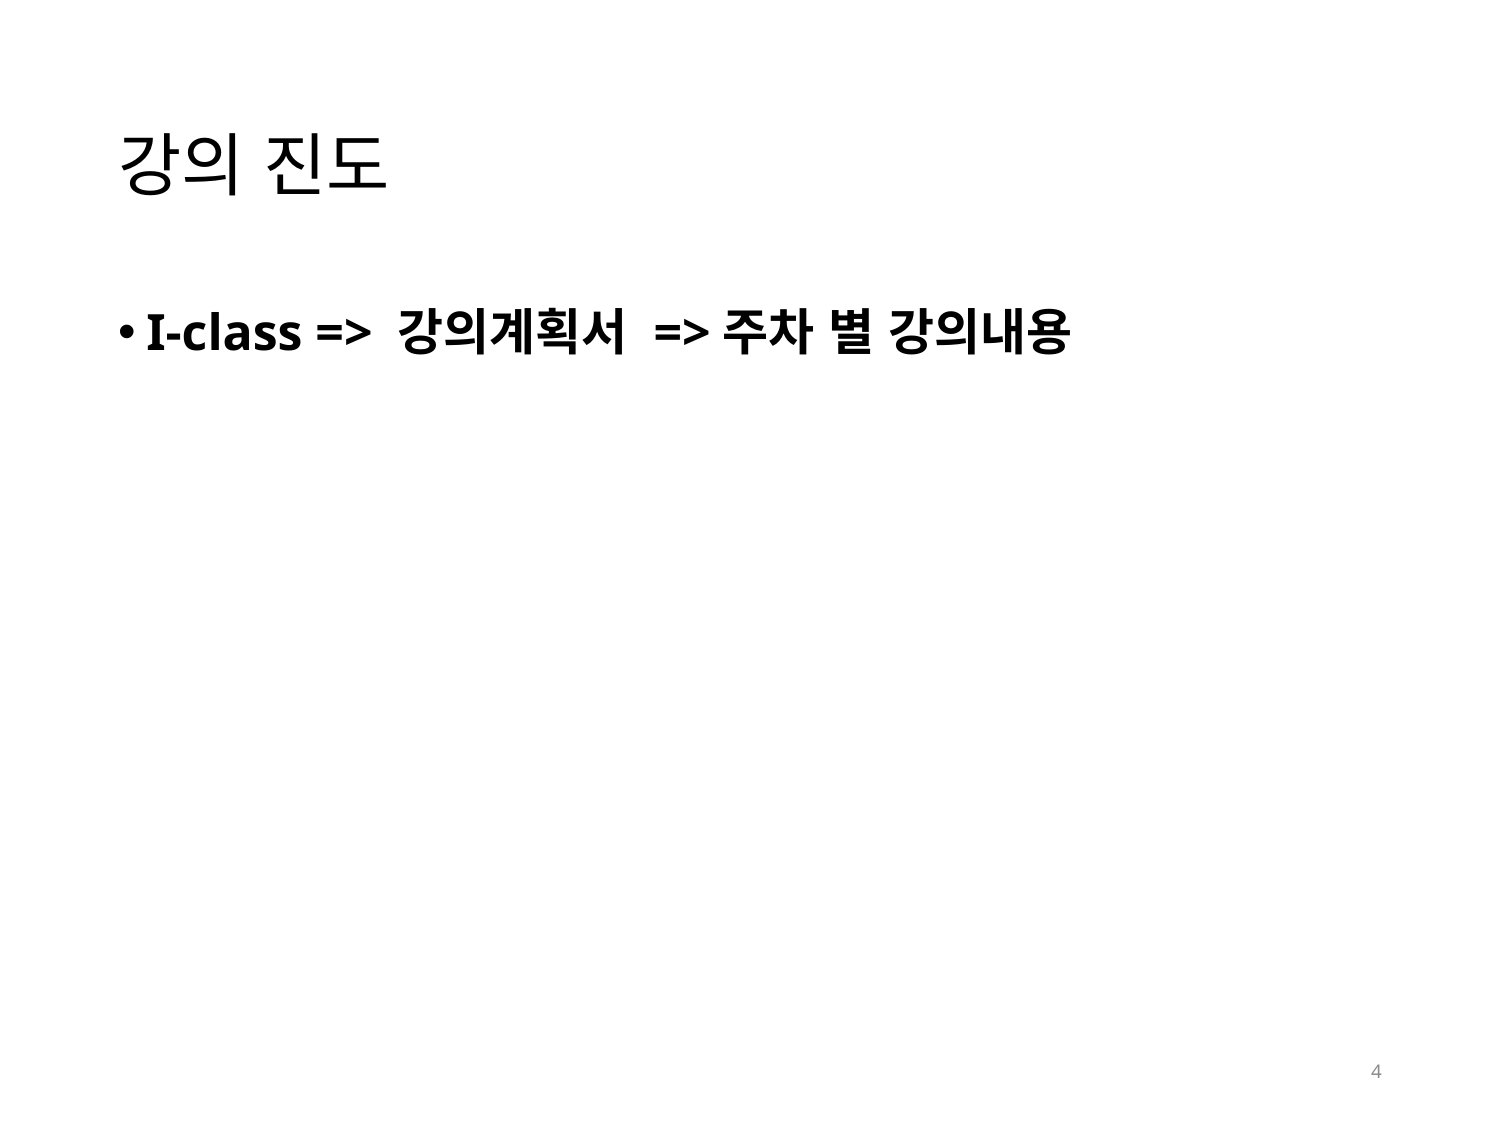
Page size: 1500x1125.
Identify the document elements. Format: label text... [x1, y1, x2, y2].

title 강의 진도 [103, 59, 1397, 278]
list I-class => 강의계획서 =>주차 별 강의내용 [103, 299, 1397, 1014]
slide_number 4 [1059, 1042, 1397, 1103]
